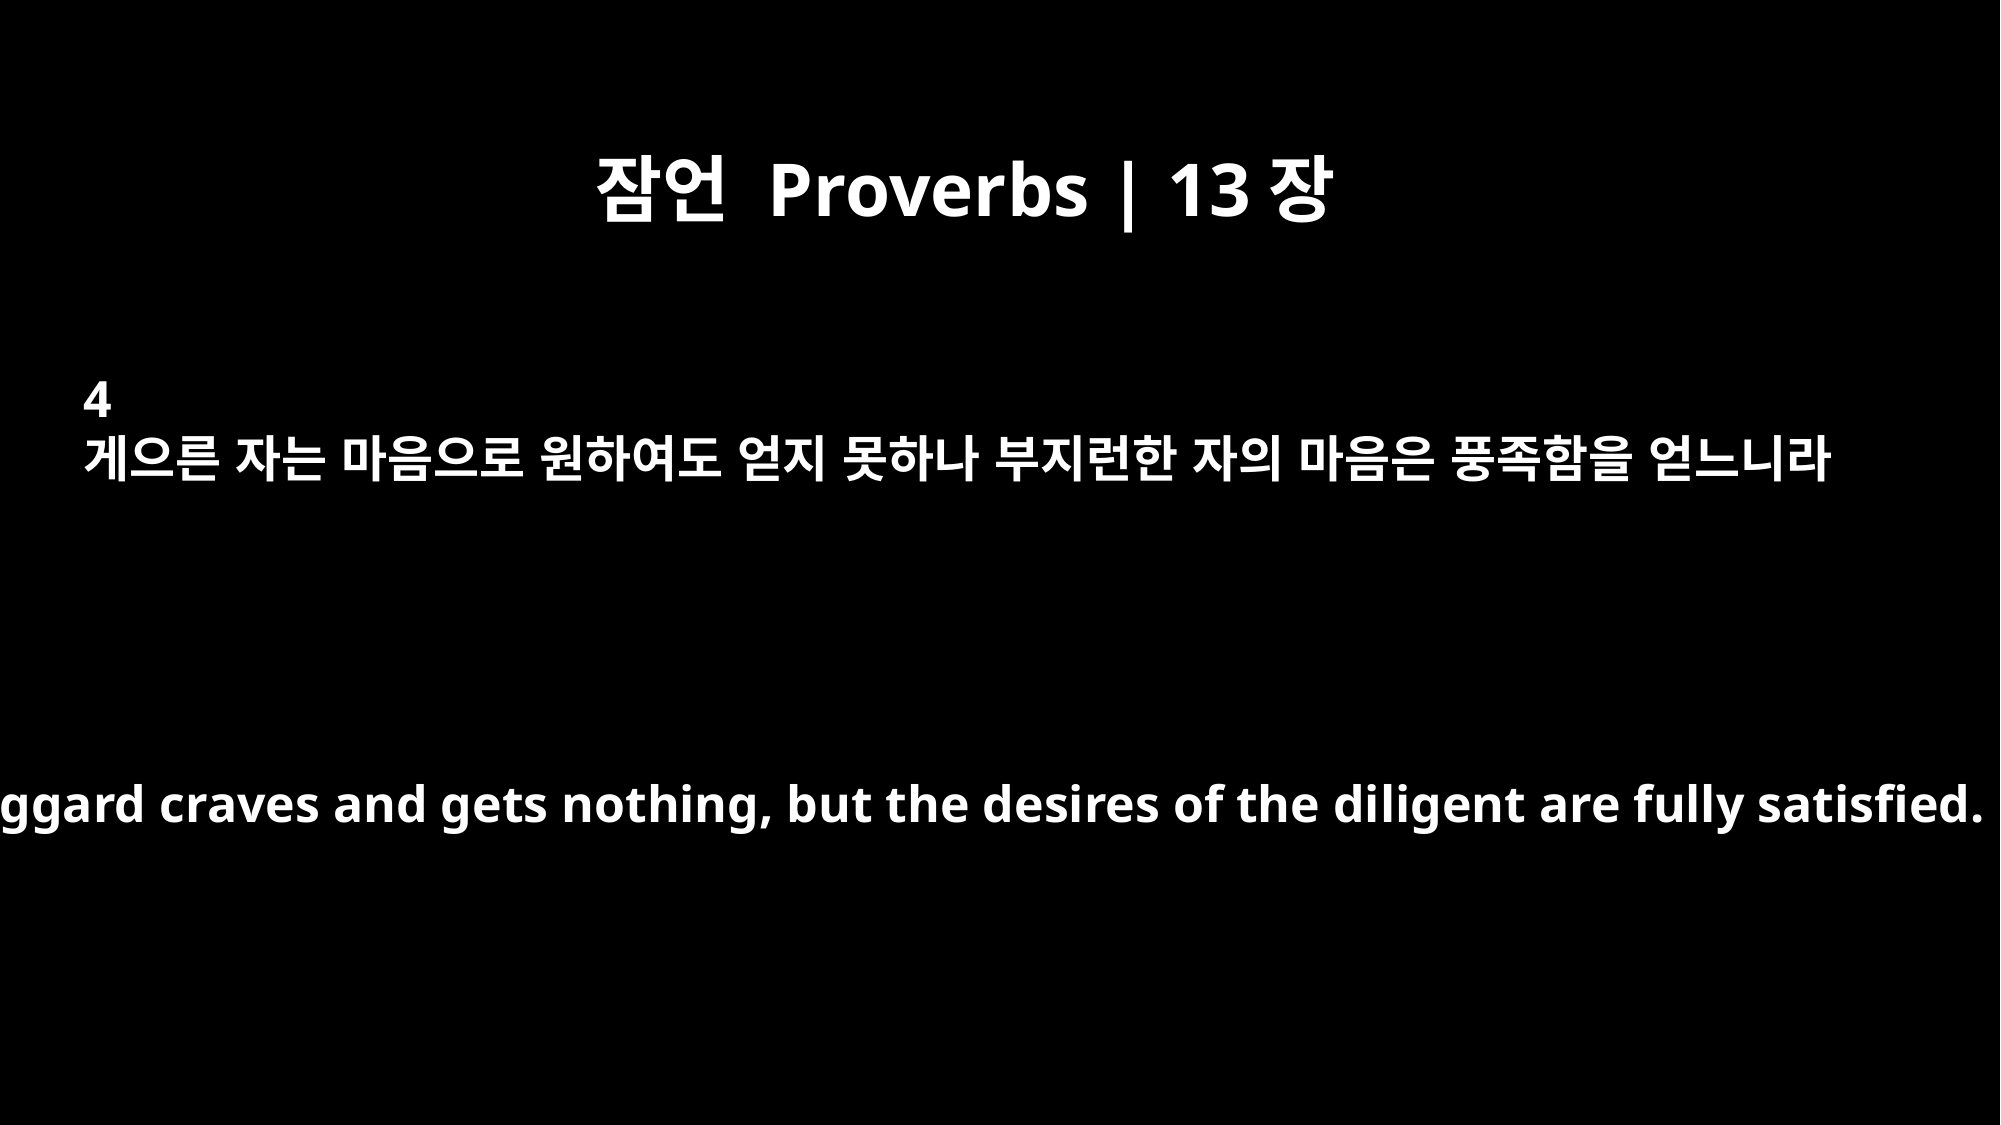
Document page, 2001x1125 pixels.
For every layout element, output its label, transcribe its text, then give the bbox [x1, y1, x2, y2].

text_box The sluggard craves and gets nothing, but the desires of the diligent are fully satisfied. [0, 764, 2000, 840]
text_box 잠언 Proverbs | 13장 [580, 136, 1352, 239]
text_box 4 게으른 자는 마음으로 원하여도 얻지 못하나 부지런한 자의 마음은 풍족함을 얻느니라 [68, 359, 1849, 495]
